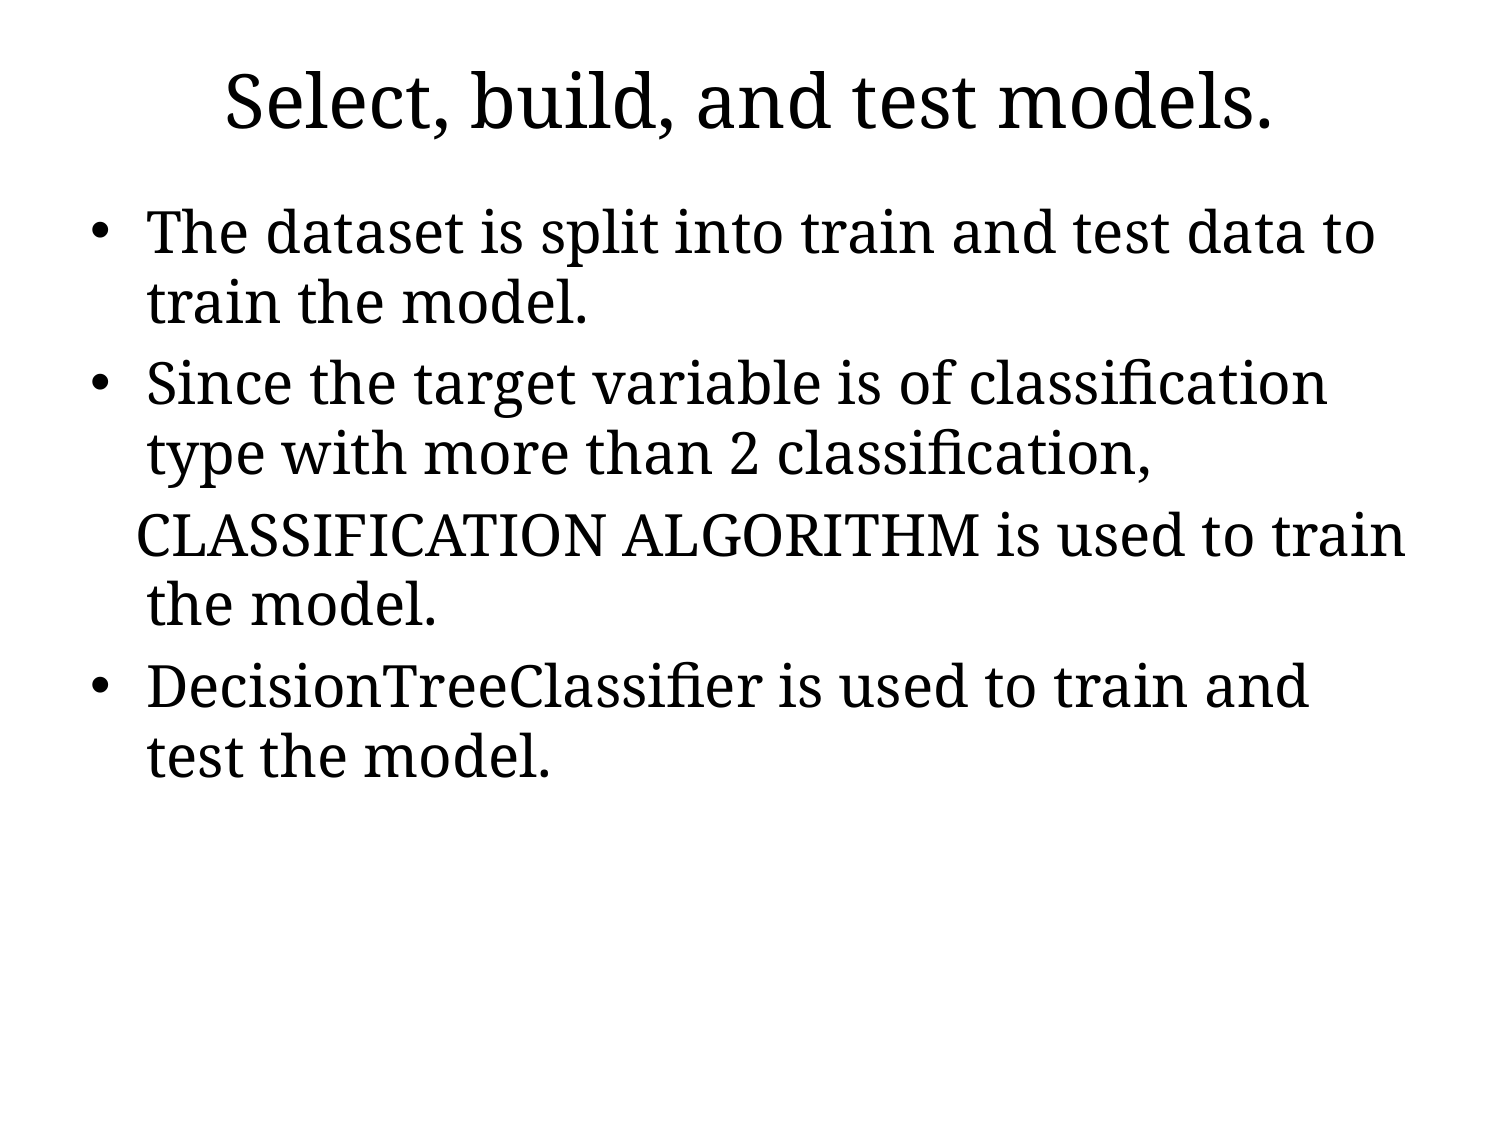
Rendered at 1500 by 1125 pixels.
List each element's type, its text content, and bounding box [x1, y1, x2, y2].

list The dataset is split into train and test data to train the model. Since the target variable is of classification type with more than 2 classification, CLASSIFICATION ALGORITHM is used to train the model. DecisionTreeClassifier is used to train and test the model. [75, 187, 1425, 1005]
title Select, build, and test models. [75, 45, 1425, 187]
